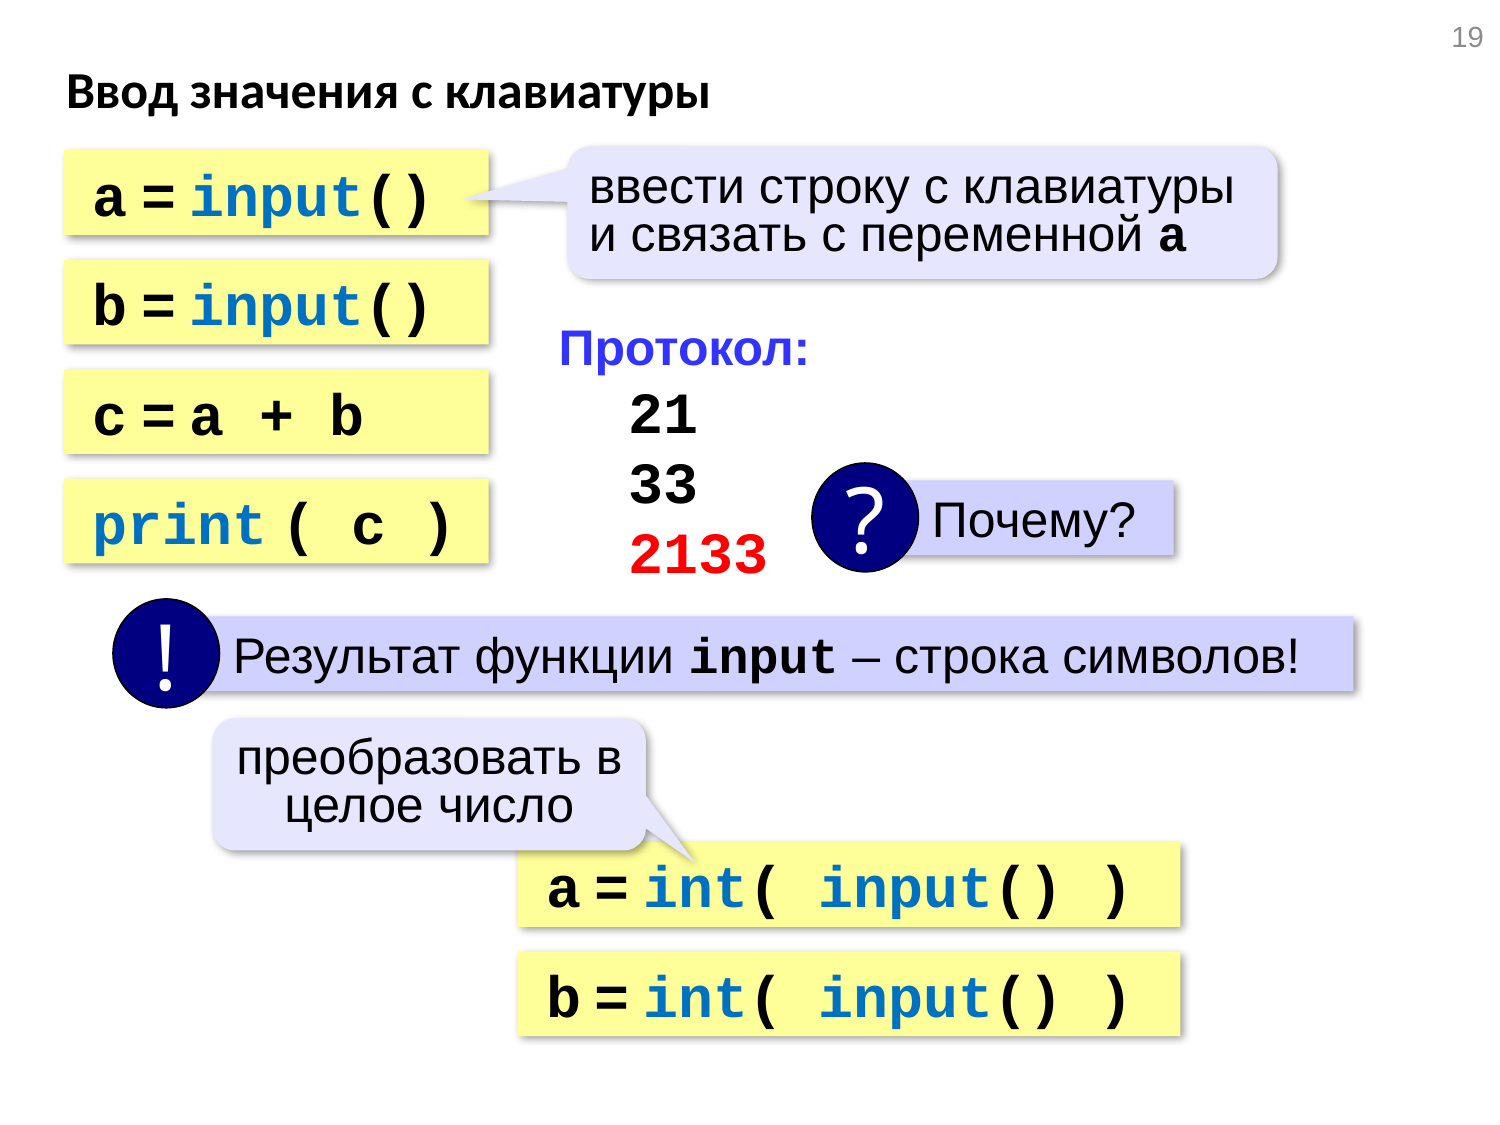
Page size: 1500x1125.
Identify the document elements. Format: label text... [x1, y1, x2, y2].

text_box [811, 462, 1174, 573]
text_box преобразовать в целое число [212, 718, 695, 863]
text_box с = a + b [64, 369, 489, 454]
slide_number 19 [1148, 0, 1499, 75]
text_box ввести строку с клавиатуры и связать с переменной a [461, 146, 1278, 279]
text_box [112, 598, 1354, 708]
text_box b = int( input() ) [517, 951, 1181, 1037]
text_box b = input() [64, 259, 489, 345]
text_box a = input() [64, 150, 489, 235]
text_box a = int( input() ) [517, 842, 1181, 927]
title Ввод значения с клавиатуры [51, 49, 1425, 127]
text_box print ( c ) [64, 478, 489, 564]
text_box Протокол: 21 33 2133 [543, 308, 982, 593]
